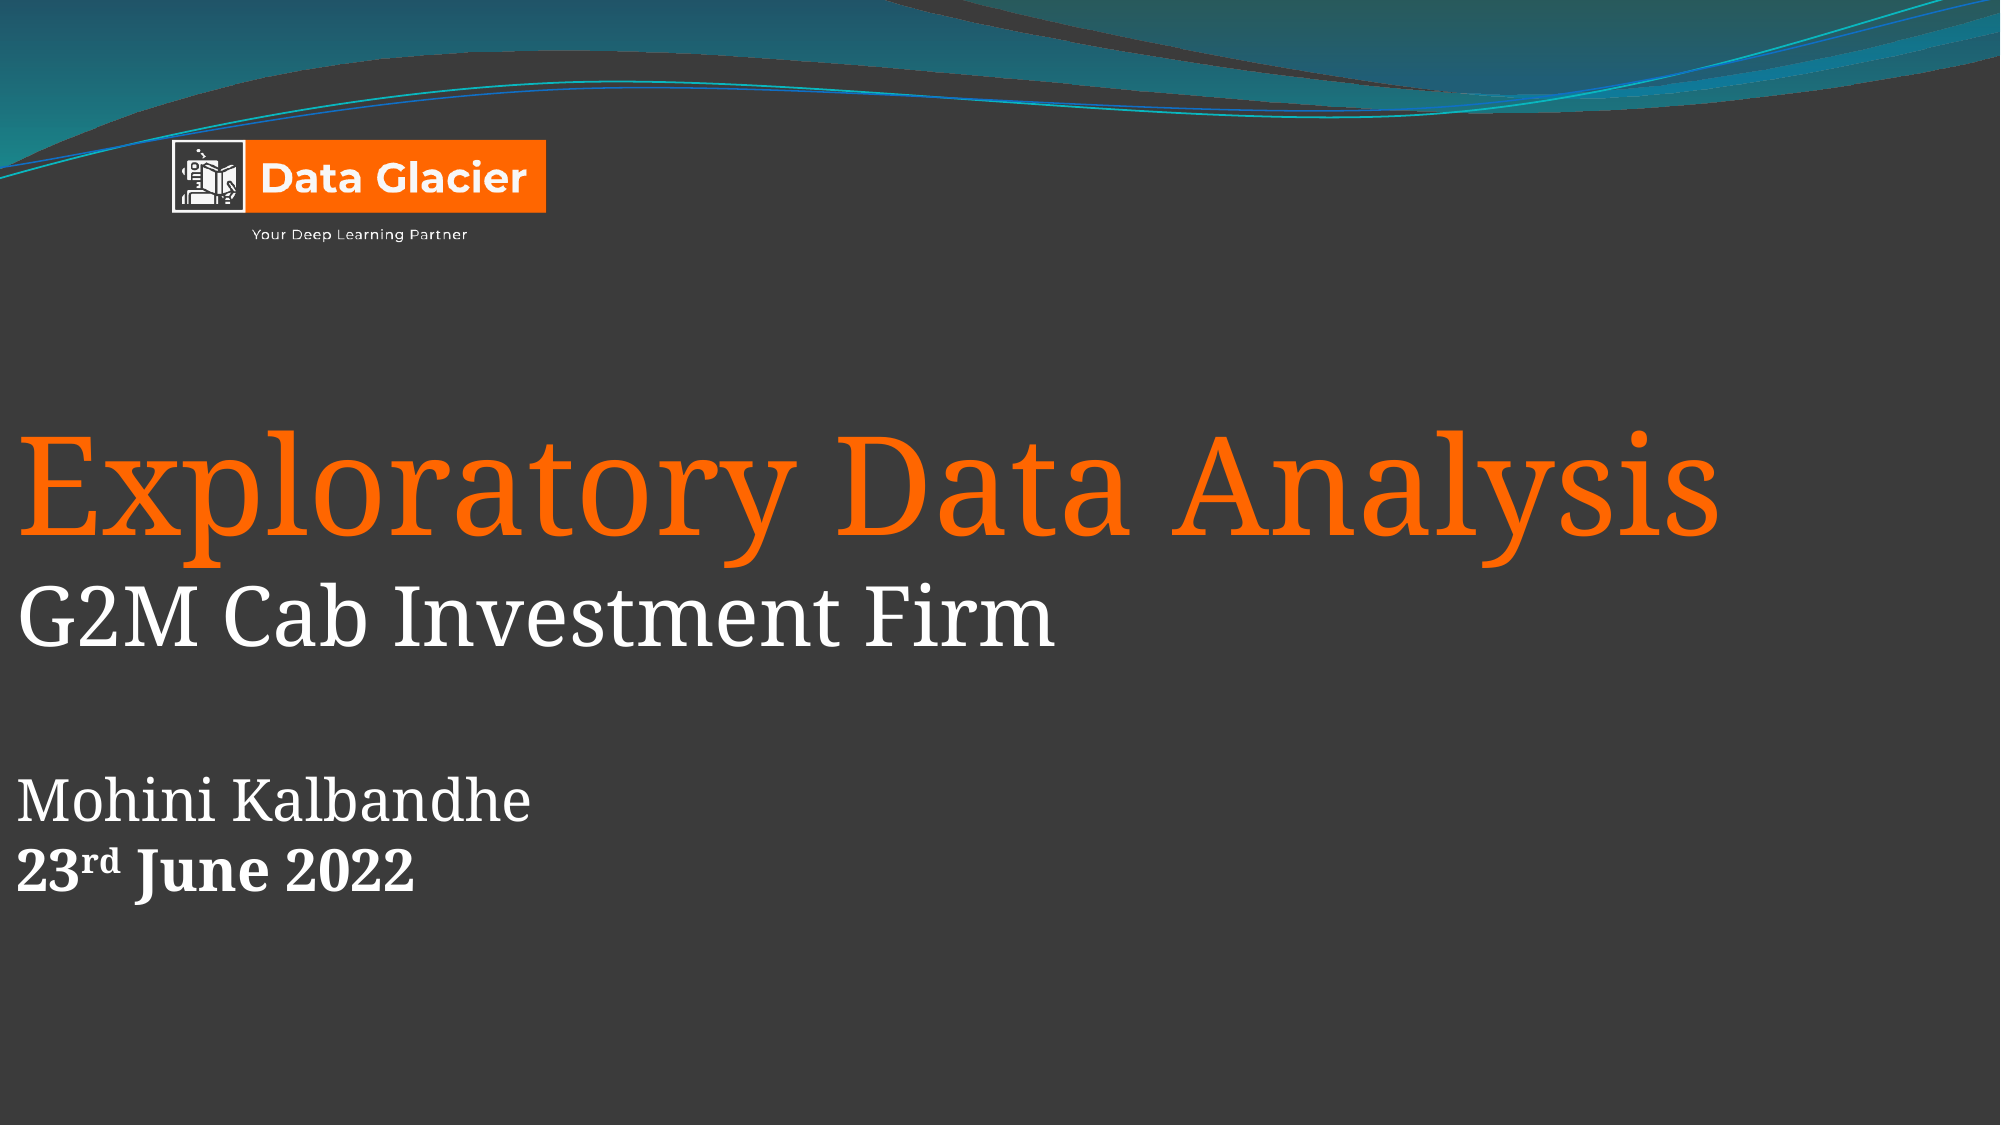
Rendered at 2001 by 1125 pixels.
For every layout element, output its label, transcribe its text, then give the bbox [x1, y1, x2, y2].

text_box Exploratory Data Analysis G2M Cab Investment Firm Mohini Kalbandhe 23rd June 2022 [1, 390, 1740, 911]
picture [168, 0, 551, 382]
